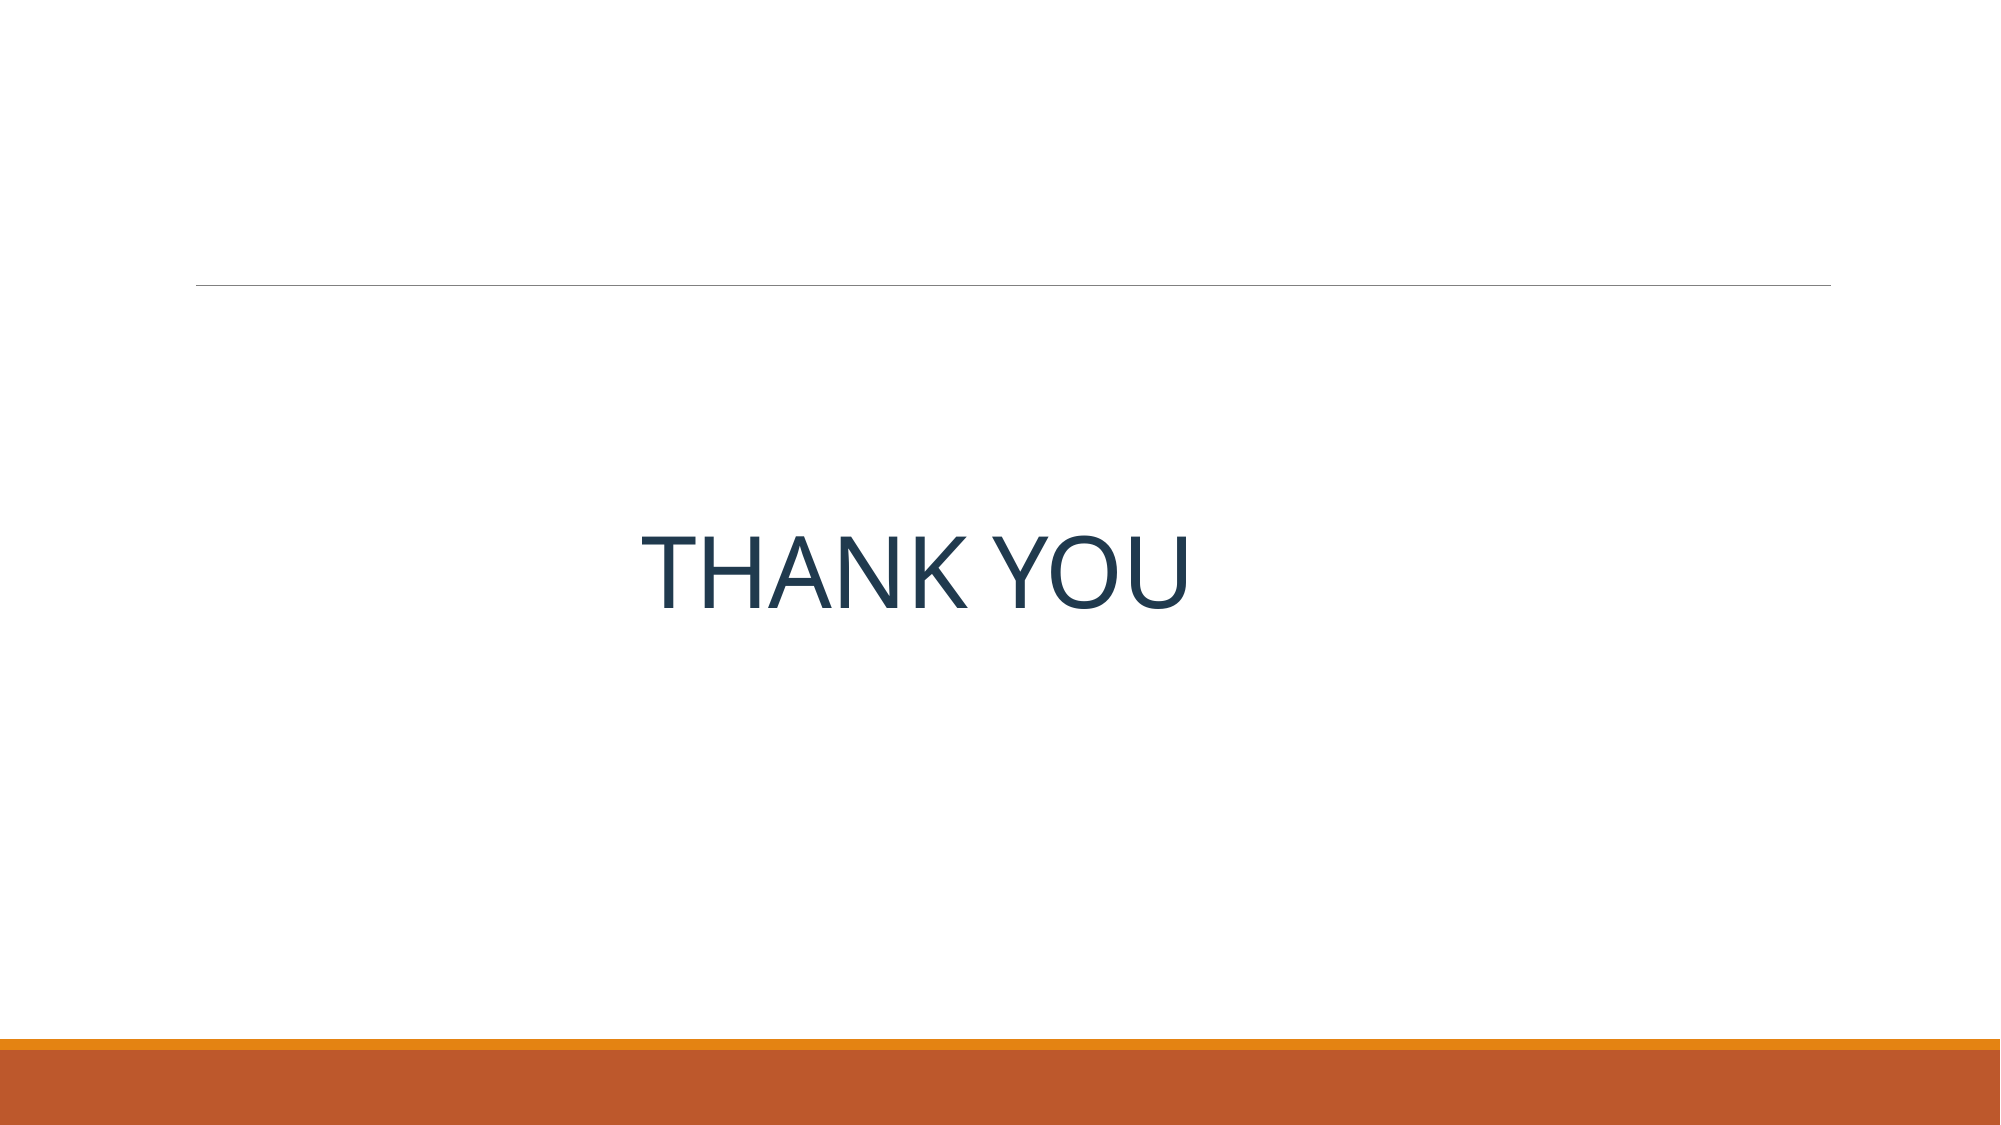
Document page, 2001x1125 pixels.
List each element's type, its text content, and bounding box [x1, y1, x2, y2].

title THANK YOU [626, 398, 1306, 637]
